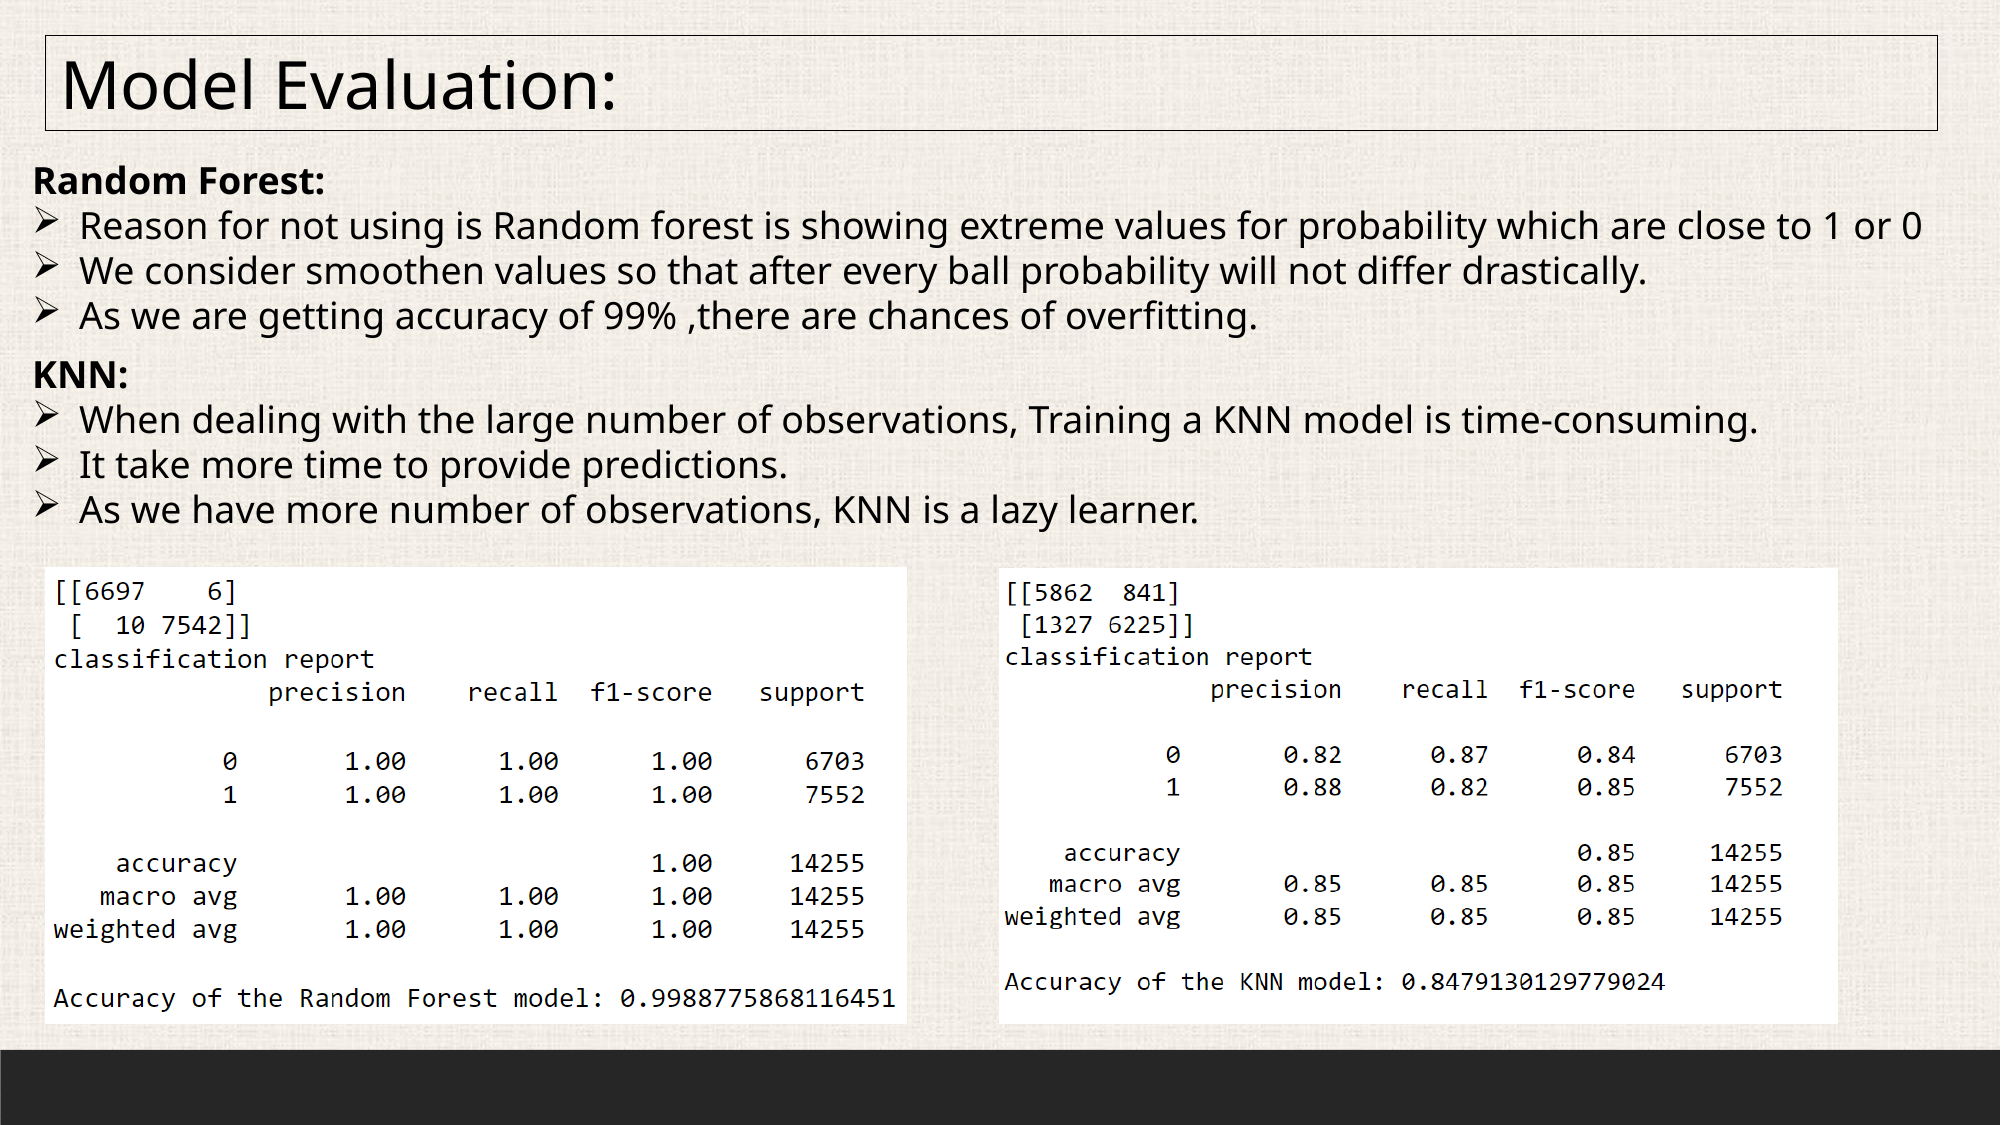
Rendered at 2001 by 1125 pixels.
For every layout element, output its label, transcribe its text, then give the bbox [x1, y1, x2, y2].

text_box KNN: When dealing with the large number of observations, Training a KNN model is time-consuming. It take more time to provide predictions. As we have more number of observations, KNN is a lazy learner. [17, 343, 1965, 539]
text_box Random Forest: Reason for not using is Random forest is showing extreme values for probability which are close to 1 or 0 We consider smoothen values so that after every ball probability will not differ drastically. As we are getting accuracy of 99% ,there are chances of overfitting. [17, 149, 1965, 343]
text_box Model Evaluation: [45, 35, 1938, 131]
picture [44, 566, 907, 1024]
picture [999, 568, 1838, 1024]
